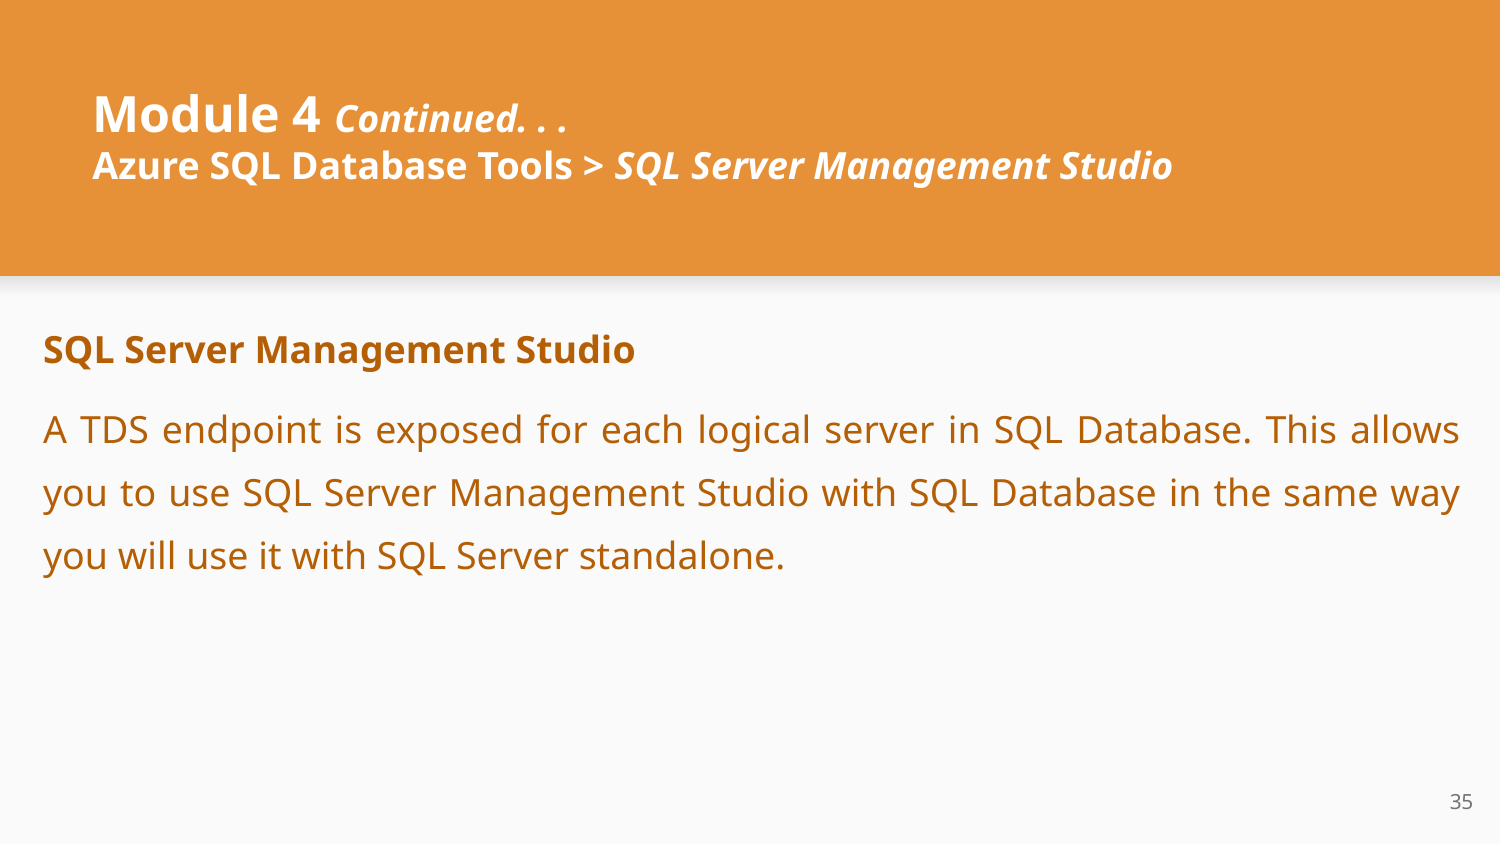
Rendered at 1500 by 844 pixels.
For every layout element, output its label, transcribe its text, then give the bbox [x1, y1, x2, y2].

title Module 4 Continued. . . Azure SQL Database Tools > SQL Server Management Studio [77, 20, 1433, 248]
text_box SQL Server Management Studio A TDS endpoint is exposed for each logical server in SQL Database. This allows you to use SQL Server Management Studio with SQL Database in the same way you will use it with SQL Server standalone. [28, 293, 1477, 819]
slide_number ‹#› [1398, 770, 1489, 835]
